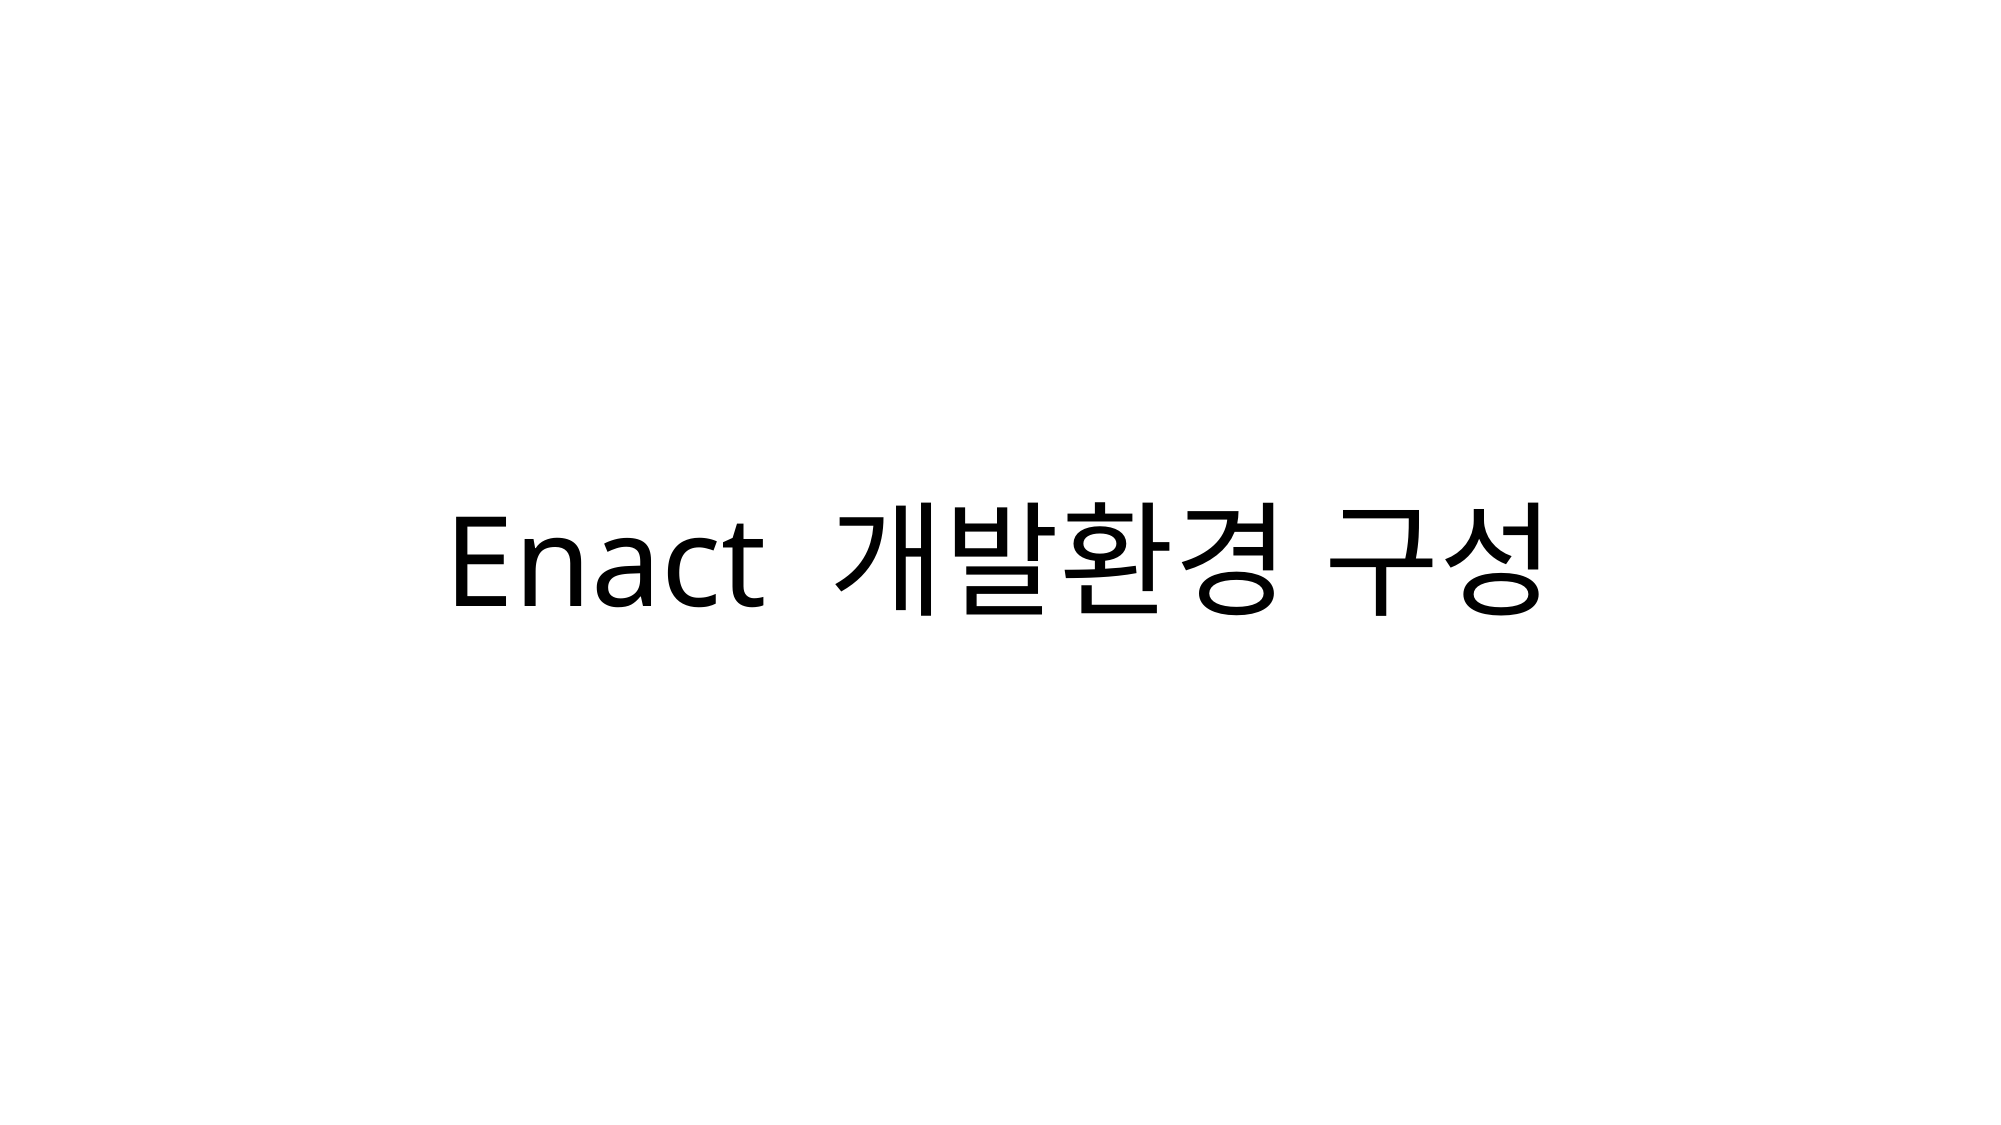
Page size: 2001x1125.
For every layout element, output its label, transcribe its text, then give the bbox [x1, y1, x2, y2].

title Enact 개발환경 구성 [249, 462, 1750, 641]
